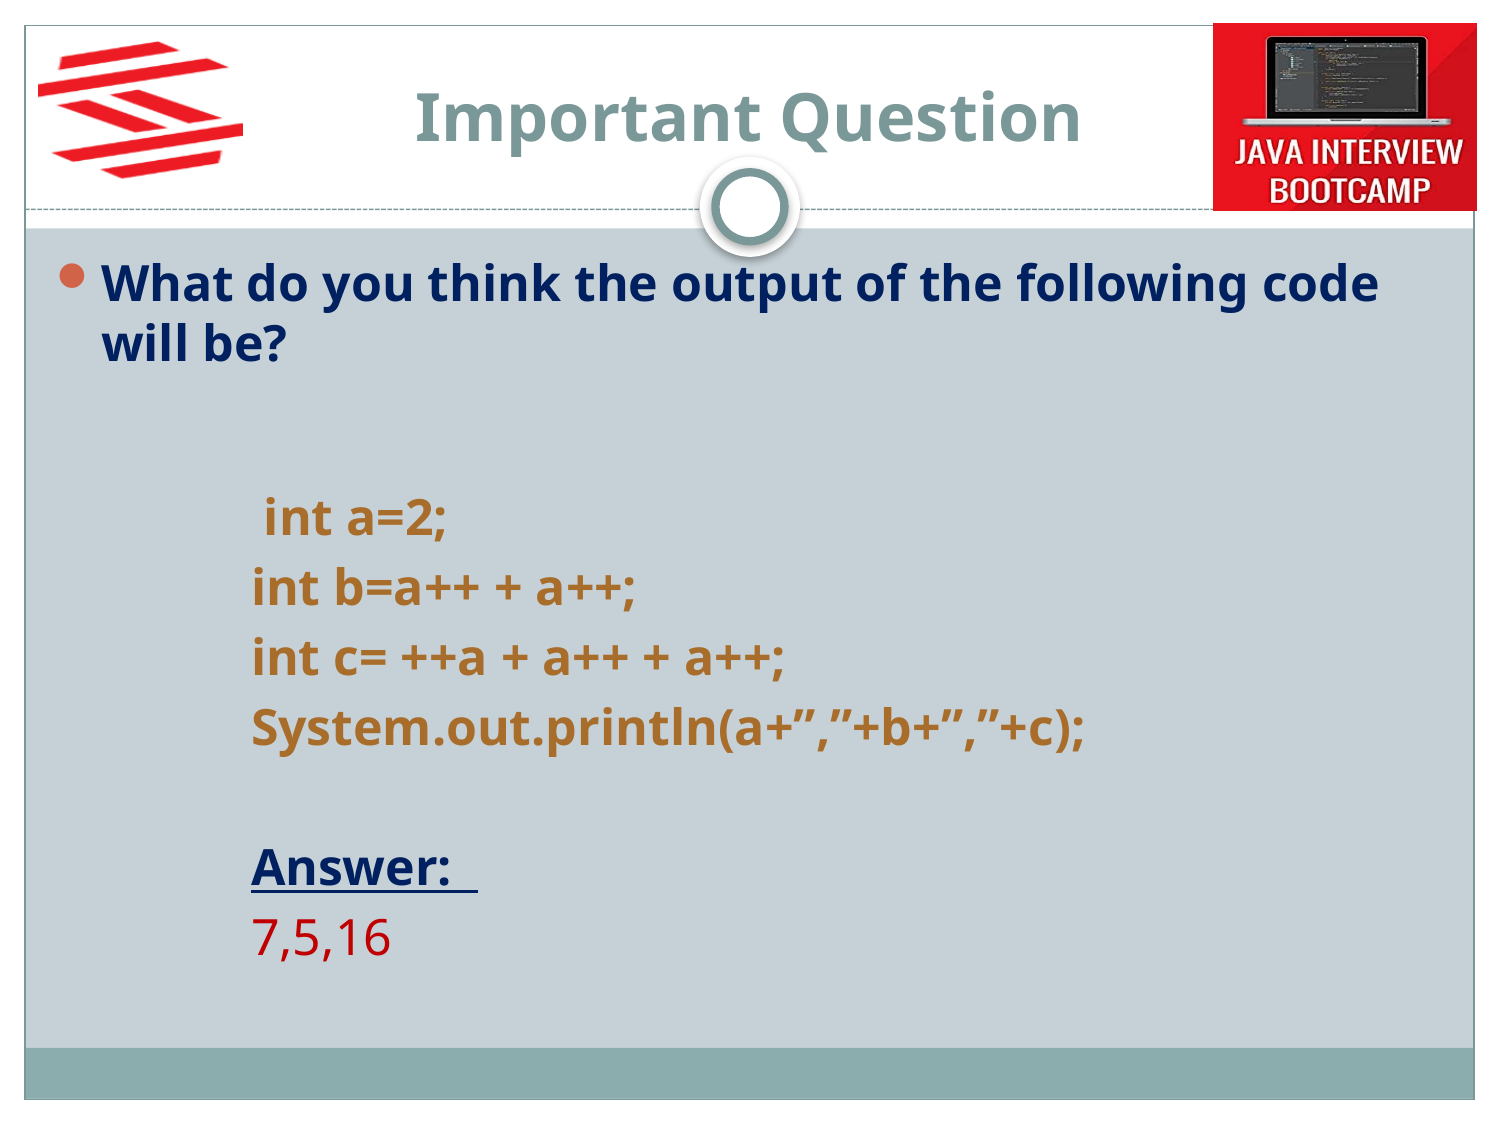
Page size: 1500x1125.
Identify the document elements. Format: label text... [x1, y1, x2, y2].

title Important Question [237, 37, 1206, 162]
list What do you think the output of the following code will be? int a=2; int b=a++ + a++; int c= ++a + a++ + a++; System.out.println(a+”,”+b+”,”+c); Answer: 7,5,16 [41, 243, 1471, 1125]
picture [1213, 23, 1477, 212]
picture [37, 40, 243, 185]
